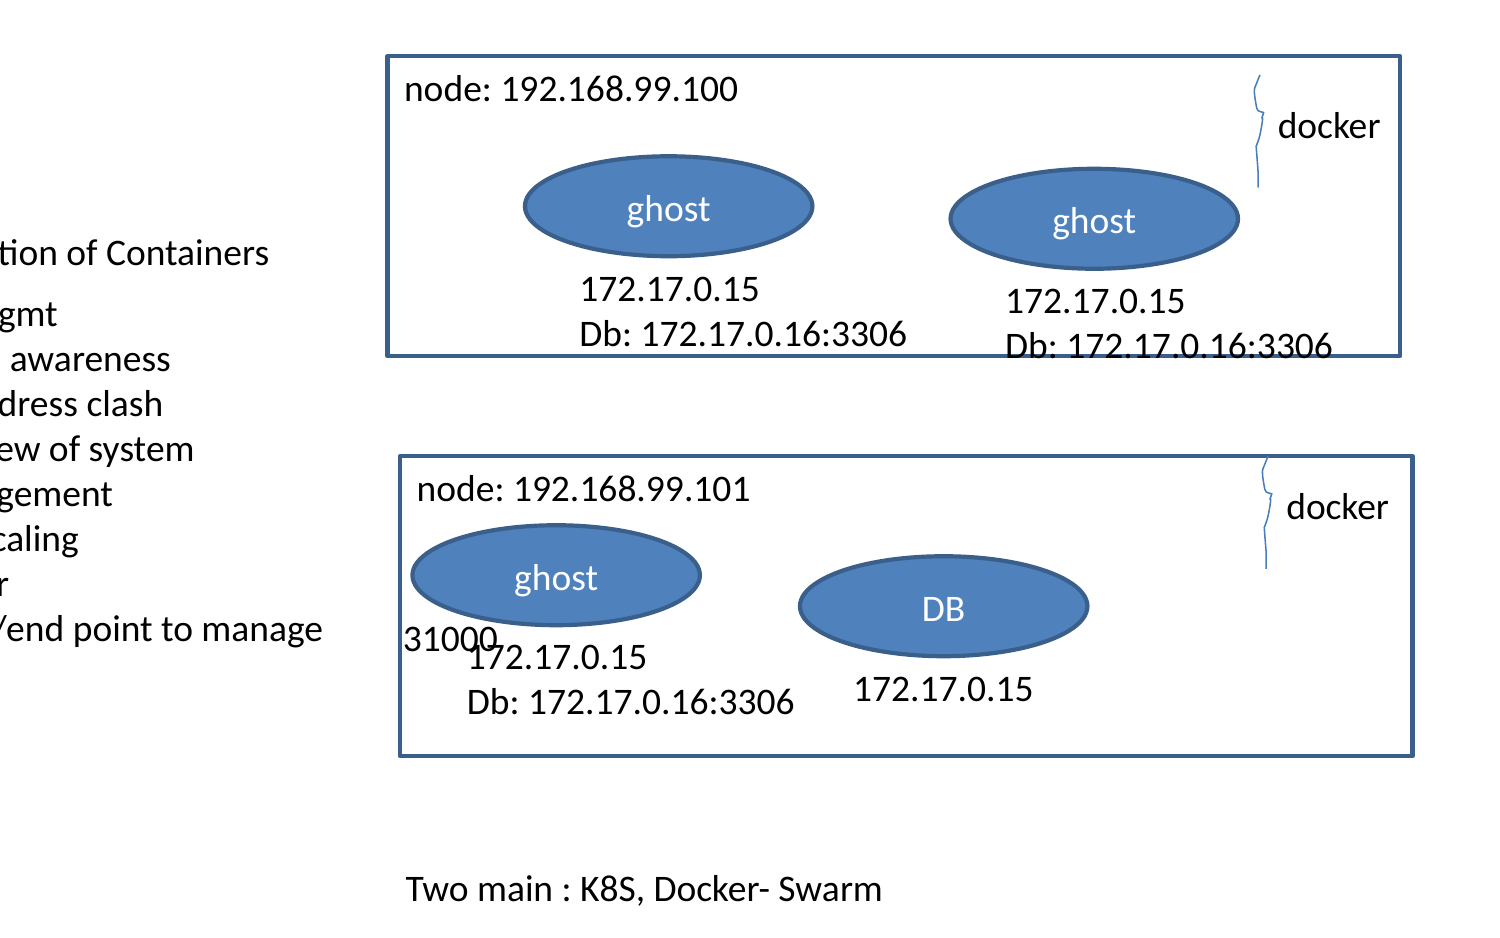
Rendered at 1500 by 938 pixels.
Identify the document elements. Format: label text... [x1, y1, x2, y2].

text_box 172.17.0.15 Db: 172.17.0.16:3306 [990, 268, 1348, 374]
text_box Orchestration of Containers [0, 220, 285, 281]
text_box Better n/w mgmt No node awareness No ip address clash Single view of system Cluster management Application scaling Load balancer Single access/end point to manage all containers [0, 281, 375, 701]
text_box [1253, 74, 1263, 188]
text_box [1261, 455, 1271, 569]
text_box ghost [522, 154, 815, 256]
text_box ghost [948, 166, 1241, 268]
text_box node: 192.168.99.100 [389, 56, 754, 116]
text_box [398, 454, 1415, 758]
text_box docker [1263, 93, 1396, 154]
text_box 172.17.0.15 Db: 172.17.0.16:3306 [452, 625, 810, 730]
text_box Two main : K8S, Docker- Swarm [390, 856, 899, 916]
text_box docker [1271, 474, 1404, 535]
text_box 172.17.0.15 Db: 172.17.0.16:3306 [564, 256, 923, 361]
text_box ghost [410, 523, 703, 625]
text_box [385, 54, 1402, 358]
text_box node: 192.168.99.101 [401, 456, 766, 516]
text_box 31000 [388, 606, 504, 666]
